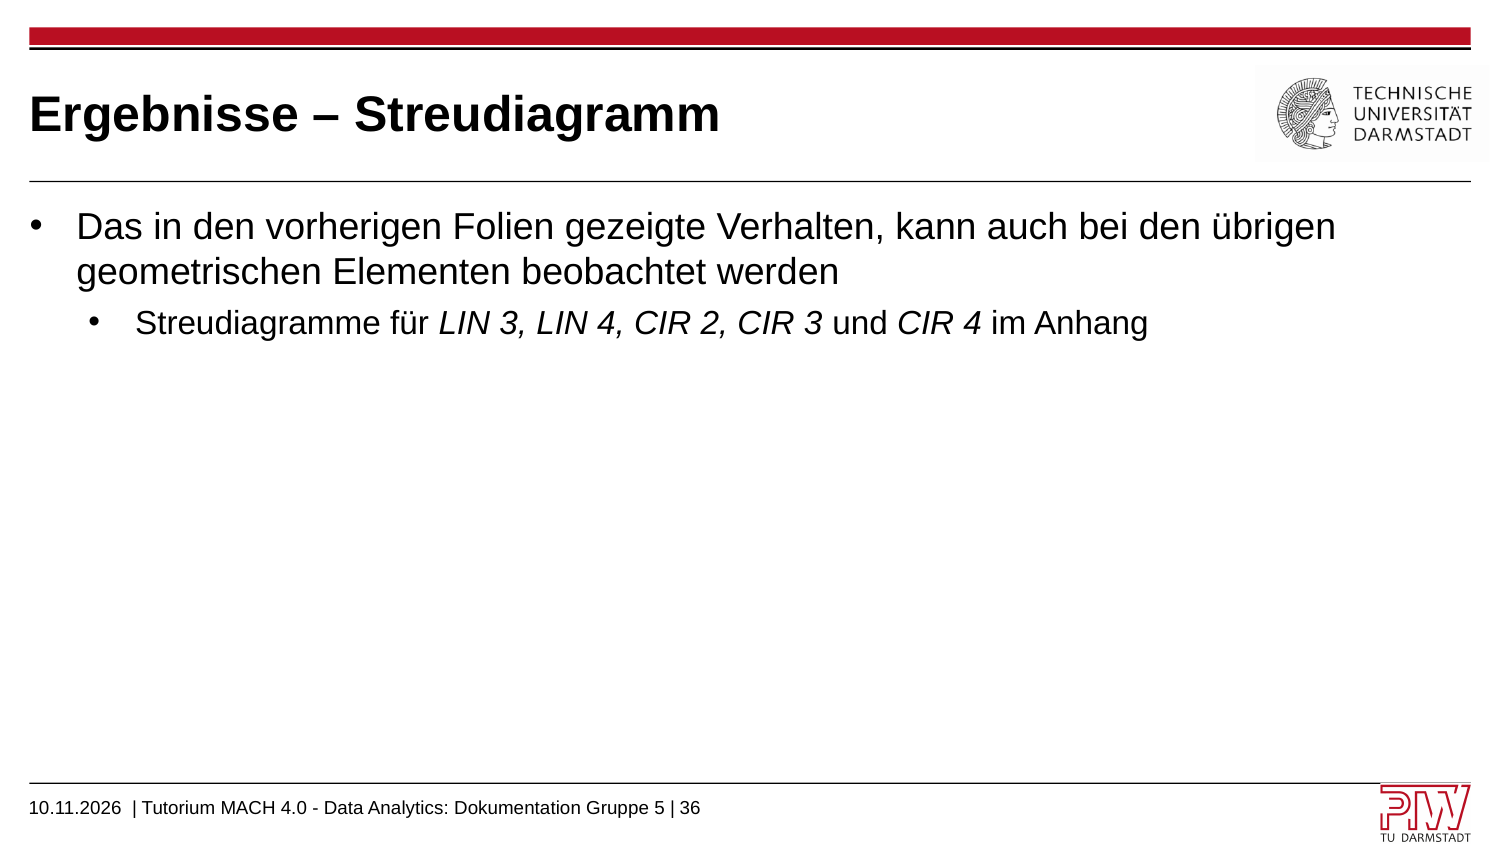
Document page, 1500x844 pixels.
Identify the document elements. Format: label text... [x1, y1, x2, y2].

title Ergebnisse – Streudiagramm [29, 60, 1149, 164]
picture [1255, 65, 1490, 162]
list Das in den vorherigen Folien gezeigte Verhalten, kann auch bei den übrigen geometrischen Elementen beobachtet werden Streudiagramme für LIN 3, LIN 4, CIR 2, CIR 3 und CIR 4 im Anhang [29, 194, 1471, 746]
picture [1380, 783, 1471, 844]
